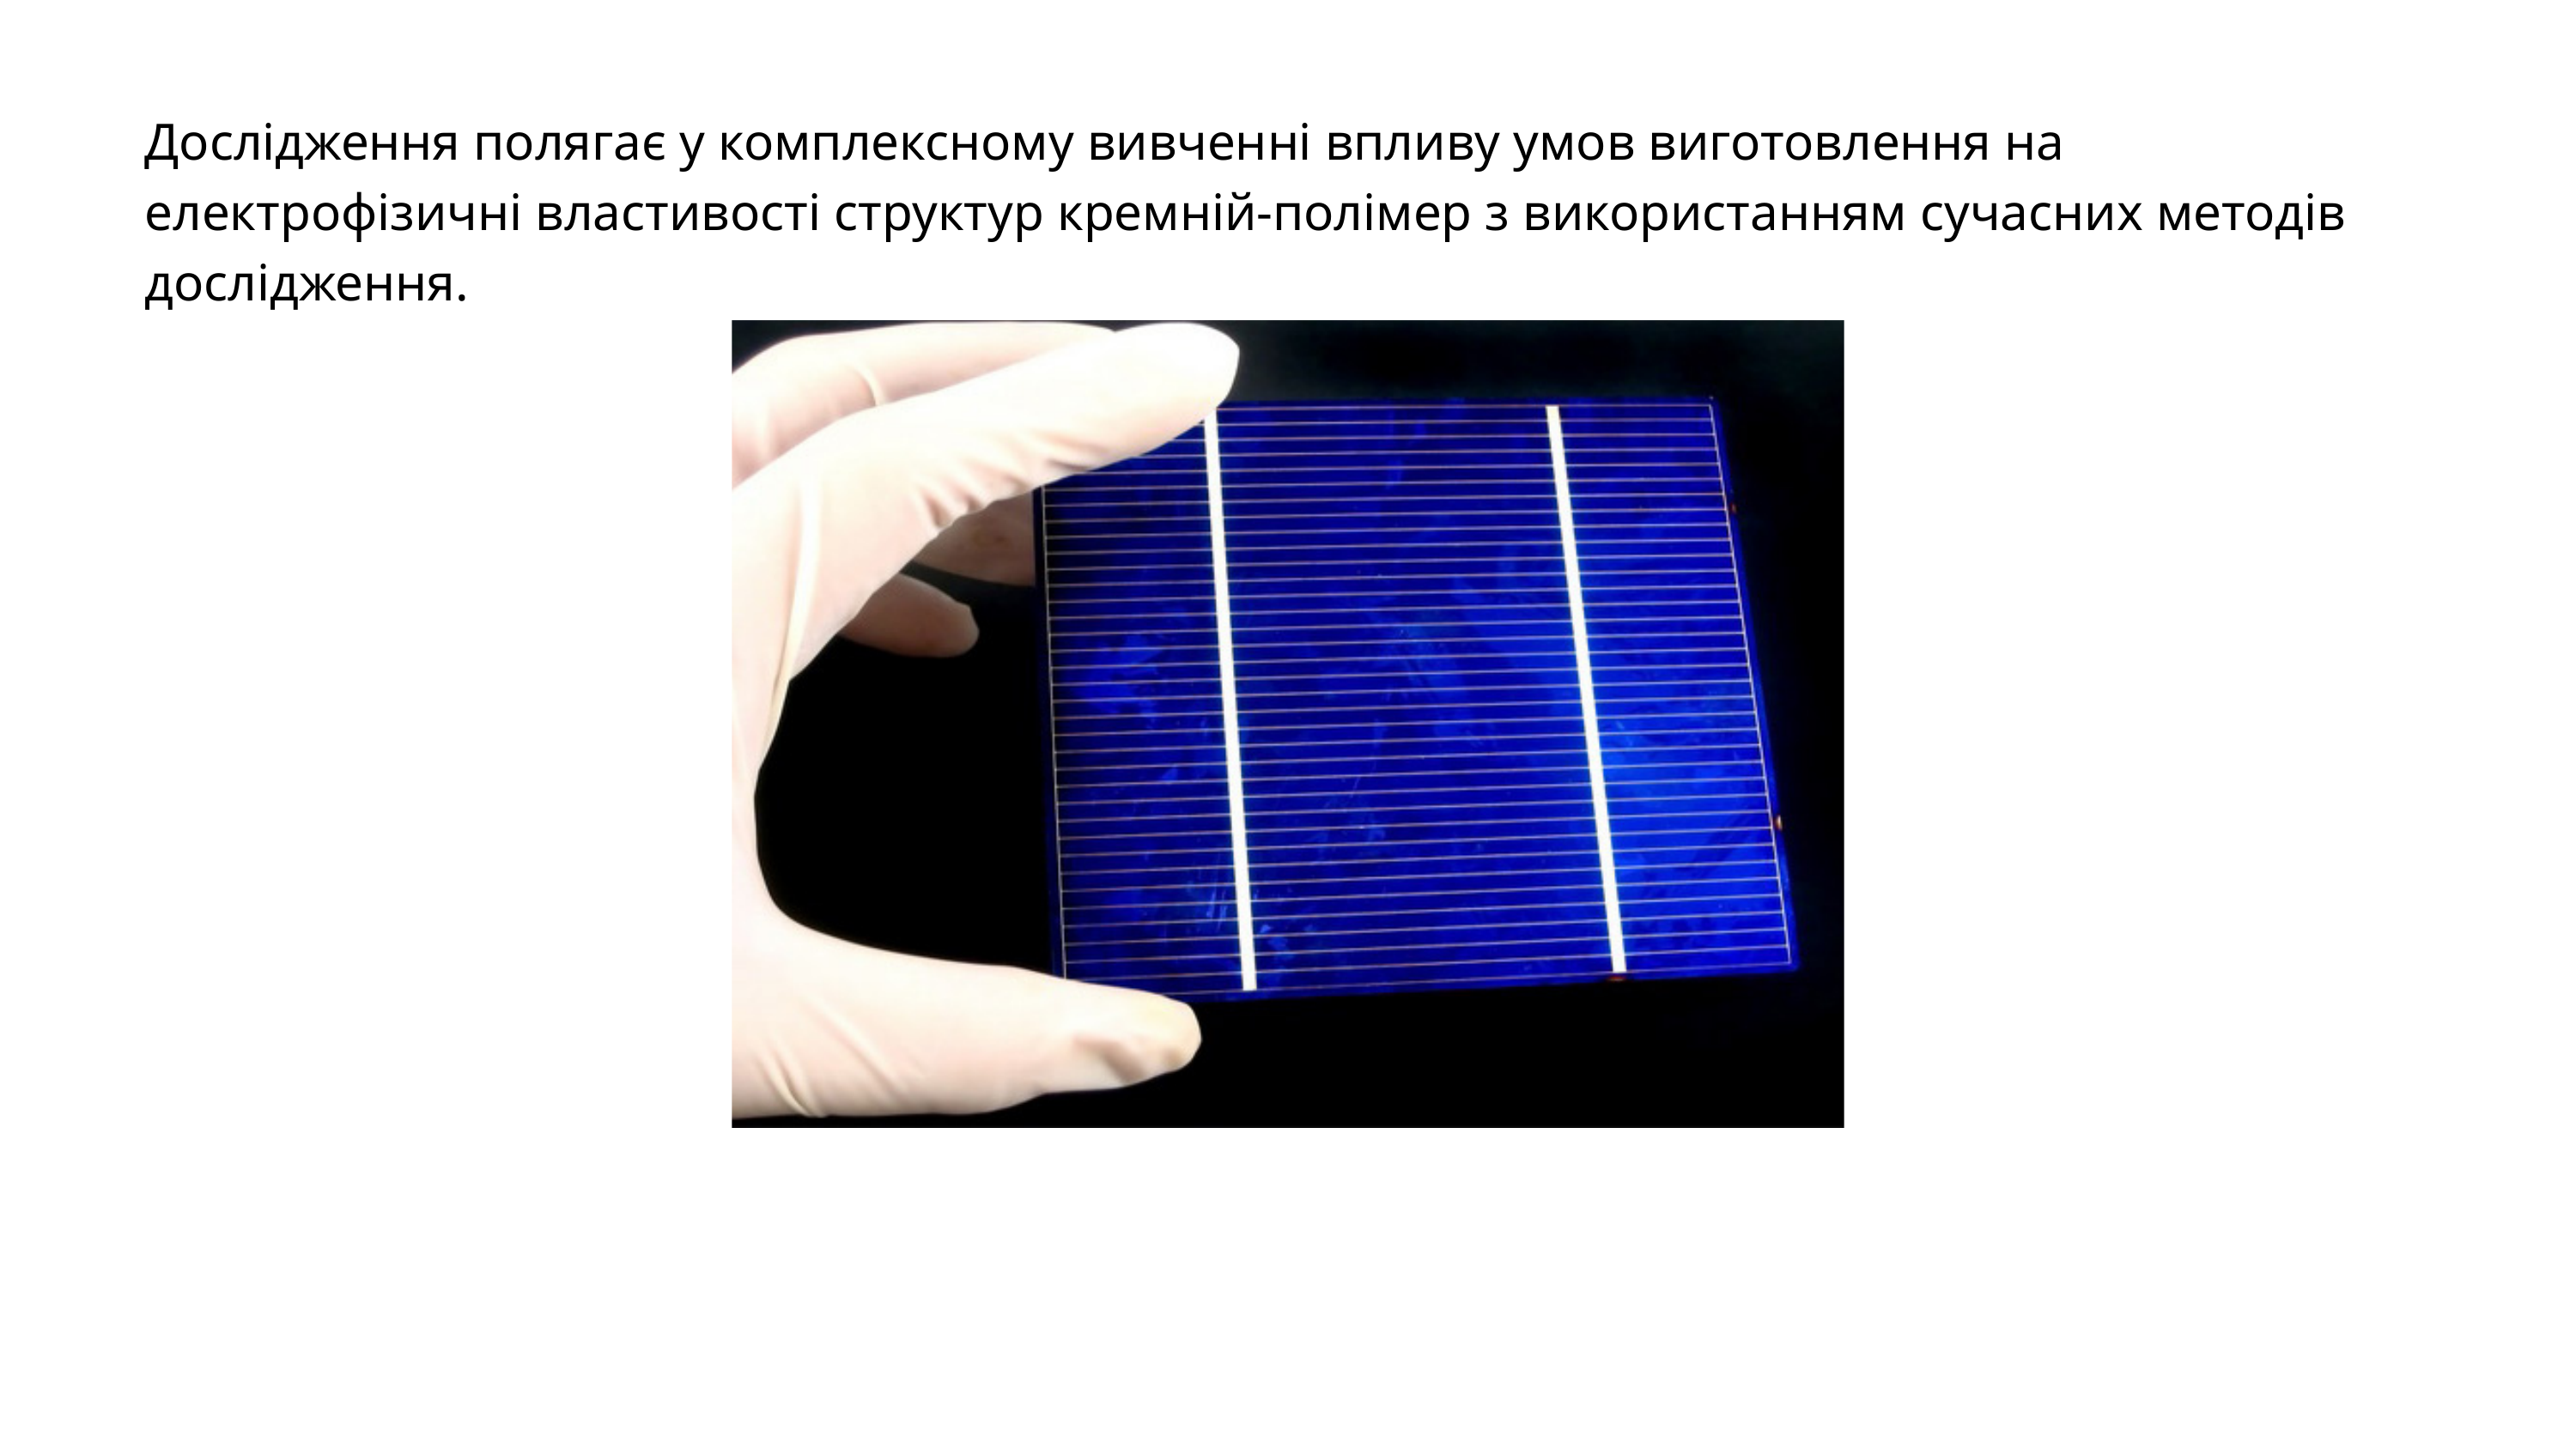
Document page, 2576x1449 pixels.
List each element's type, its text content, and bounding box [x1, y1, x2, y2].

text_box Дослідження полягає у комплексному вивченні впливу умов виготовлення на електрофізичні властивості структур кремній-полімер з використанням сучасних методів дослідження. [144, 100, 2450, 311]
text_box [732, 320, 1844, 1128]
